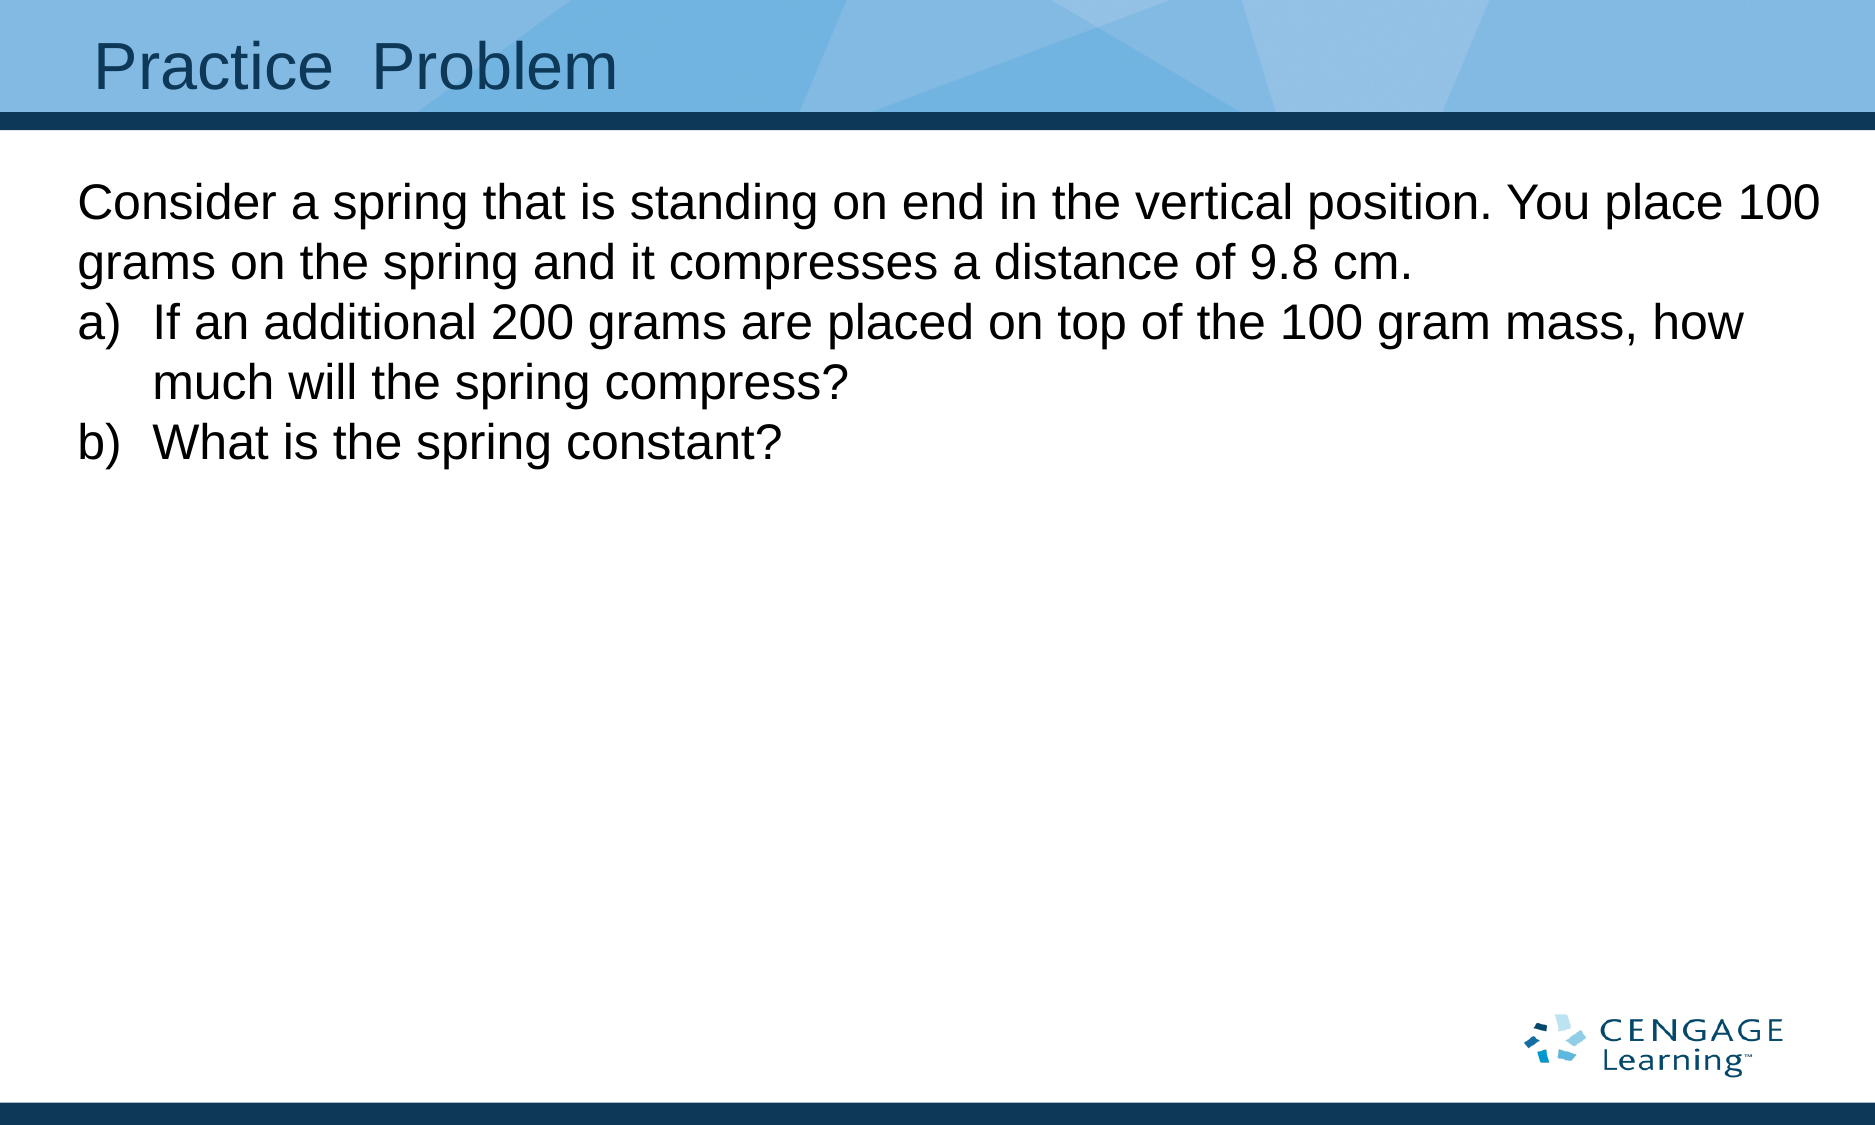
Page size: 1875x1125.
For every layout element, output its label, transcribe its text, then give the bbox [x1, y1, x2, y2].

picture [1494, 990, 1812, 1101]
picture [0, 0, 1875, 112]
title Practice Problem [93, 12, 1782, 113]
text_box Consider a spring that is standing on end in the vertical position. You place 100 grams on the spring and it compresses a distance of 9.8 cm. If an additional 200 grams are placed on top of the 100 gram mass, how much will the spring compress? What is the spring constant? [62, 162, 1838, 478]
